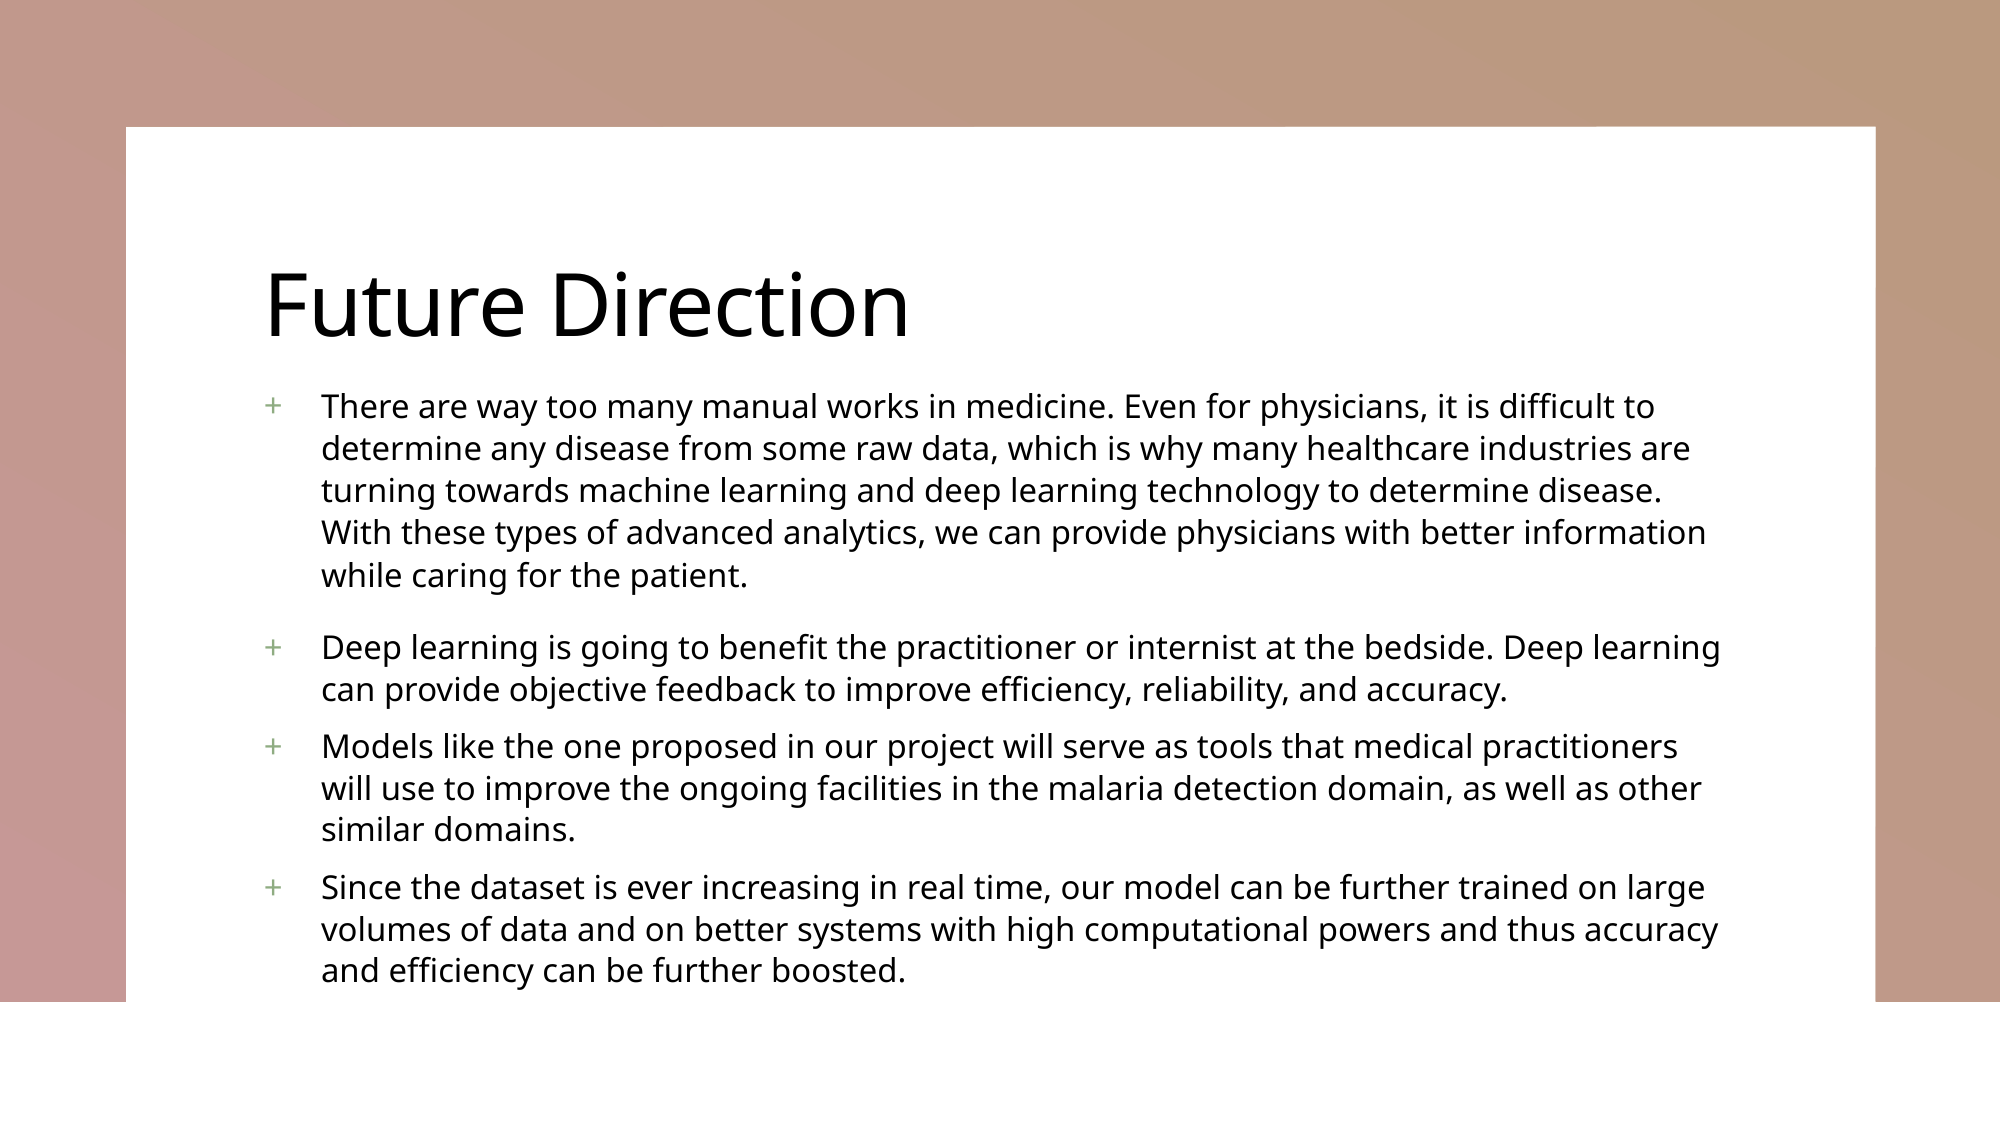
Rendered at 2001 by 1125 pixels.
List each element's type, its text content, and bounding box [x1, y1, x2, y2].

list There are way too many manual works in medicine. Even for physicians, it is difficult to determine any disease from some raw data, which is why many healthcare industries are turning towards machine learning and deep learning technology to determine disease. With these types of advanced analytics, we can provide physicians with better information while caring for the patient. Deep learning is going to benefit the practitioner or internist at the bedside. Deep learning can provide objective feedback to improve efficiency, reliability, and accuracy. Models like the one proposed in our project will serve as tools that medical practitioners will use to improve the ongoing facilities in the malaria detection domain, as well as other similar domains. Since the dataset is ever increasing in real time, our model can be further trained on large volumes of data and on better systems with high computational powers and thus accuracy and efficiency can be further boosted. [248, 375, 1749, 1001]
title Future Direction [248, 248, 1749, 375]
